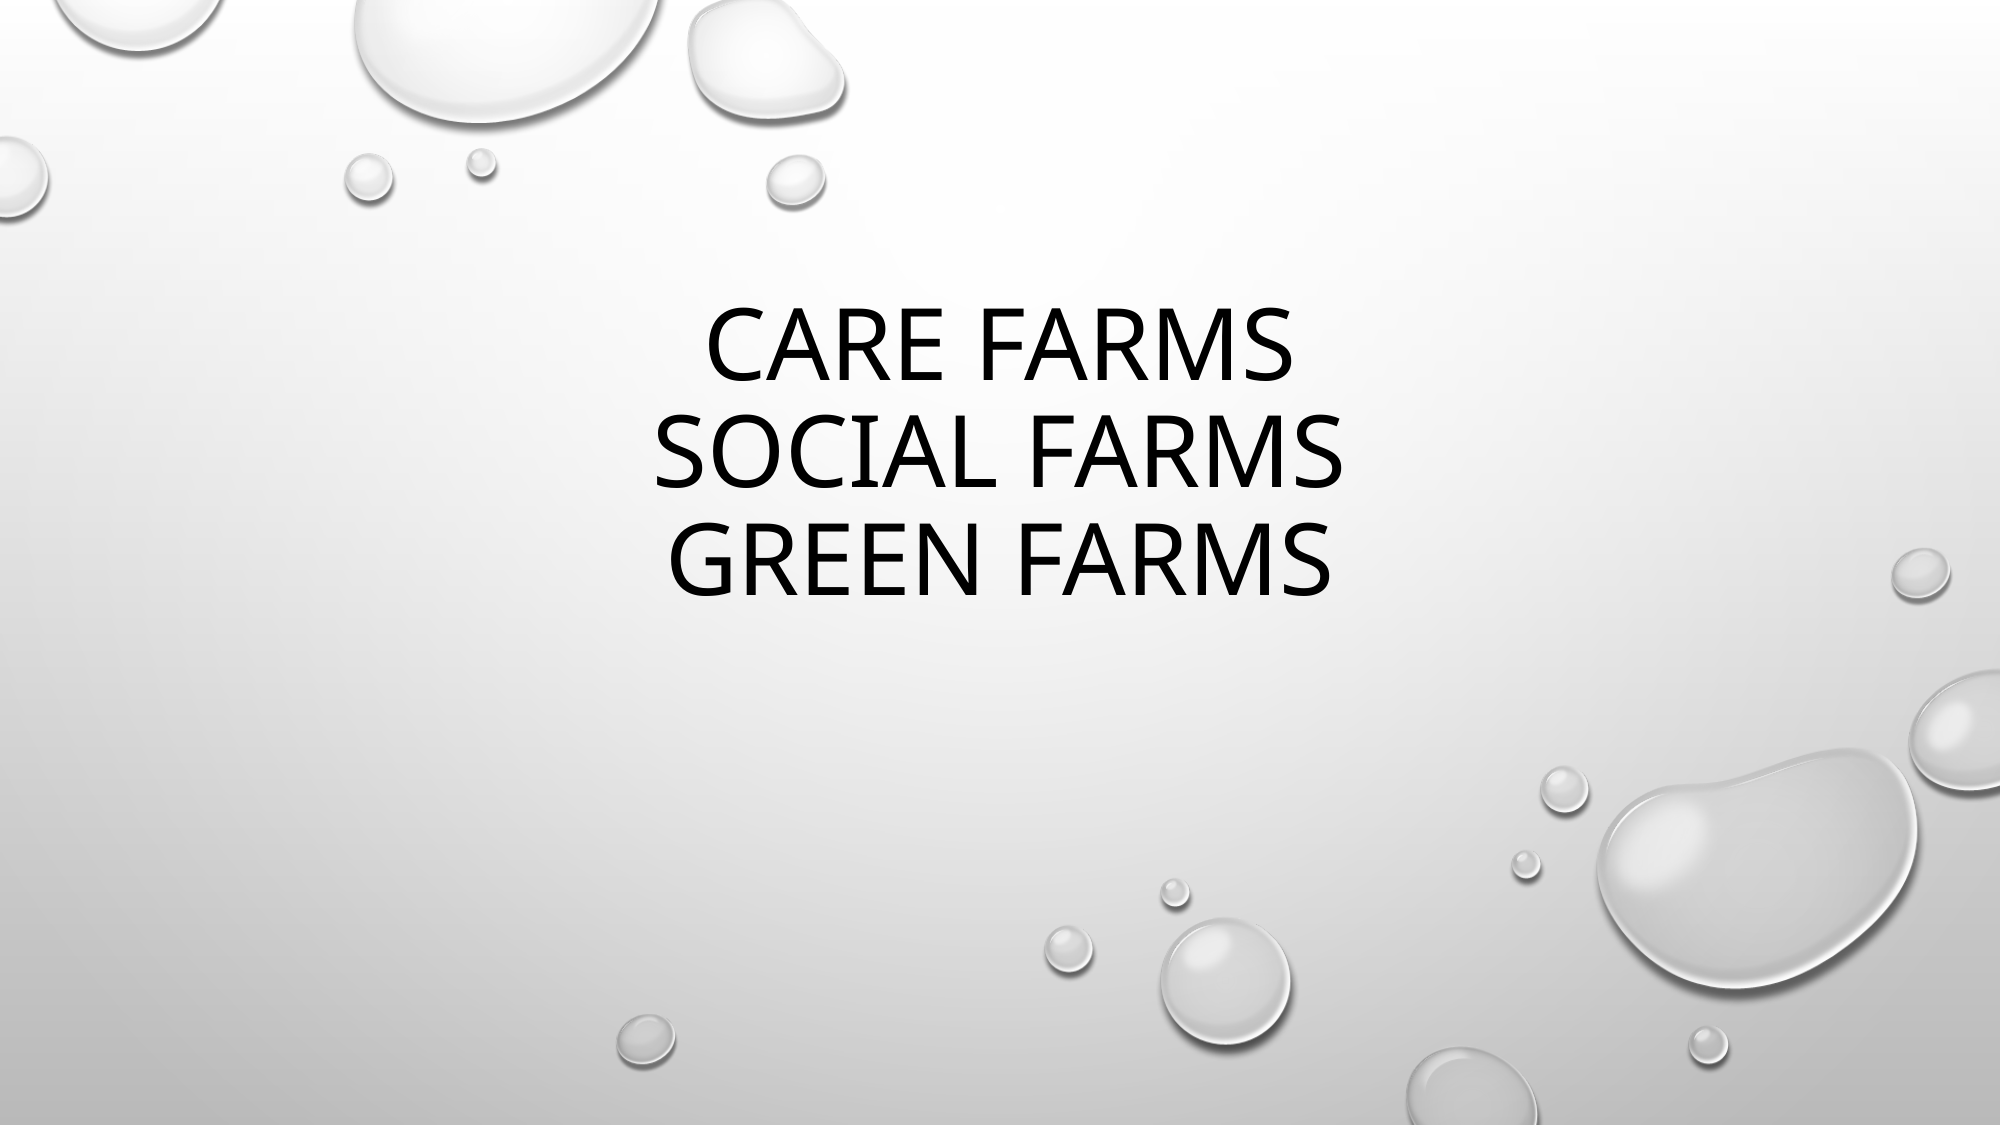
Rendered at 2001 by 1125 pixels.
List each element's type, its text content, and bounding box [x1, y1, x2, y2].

title CARE FARMS SOCIAL FARMS GREEN FARMS [287, 213, 1713, 625]
picture [0, 0, 2000, 1125]
